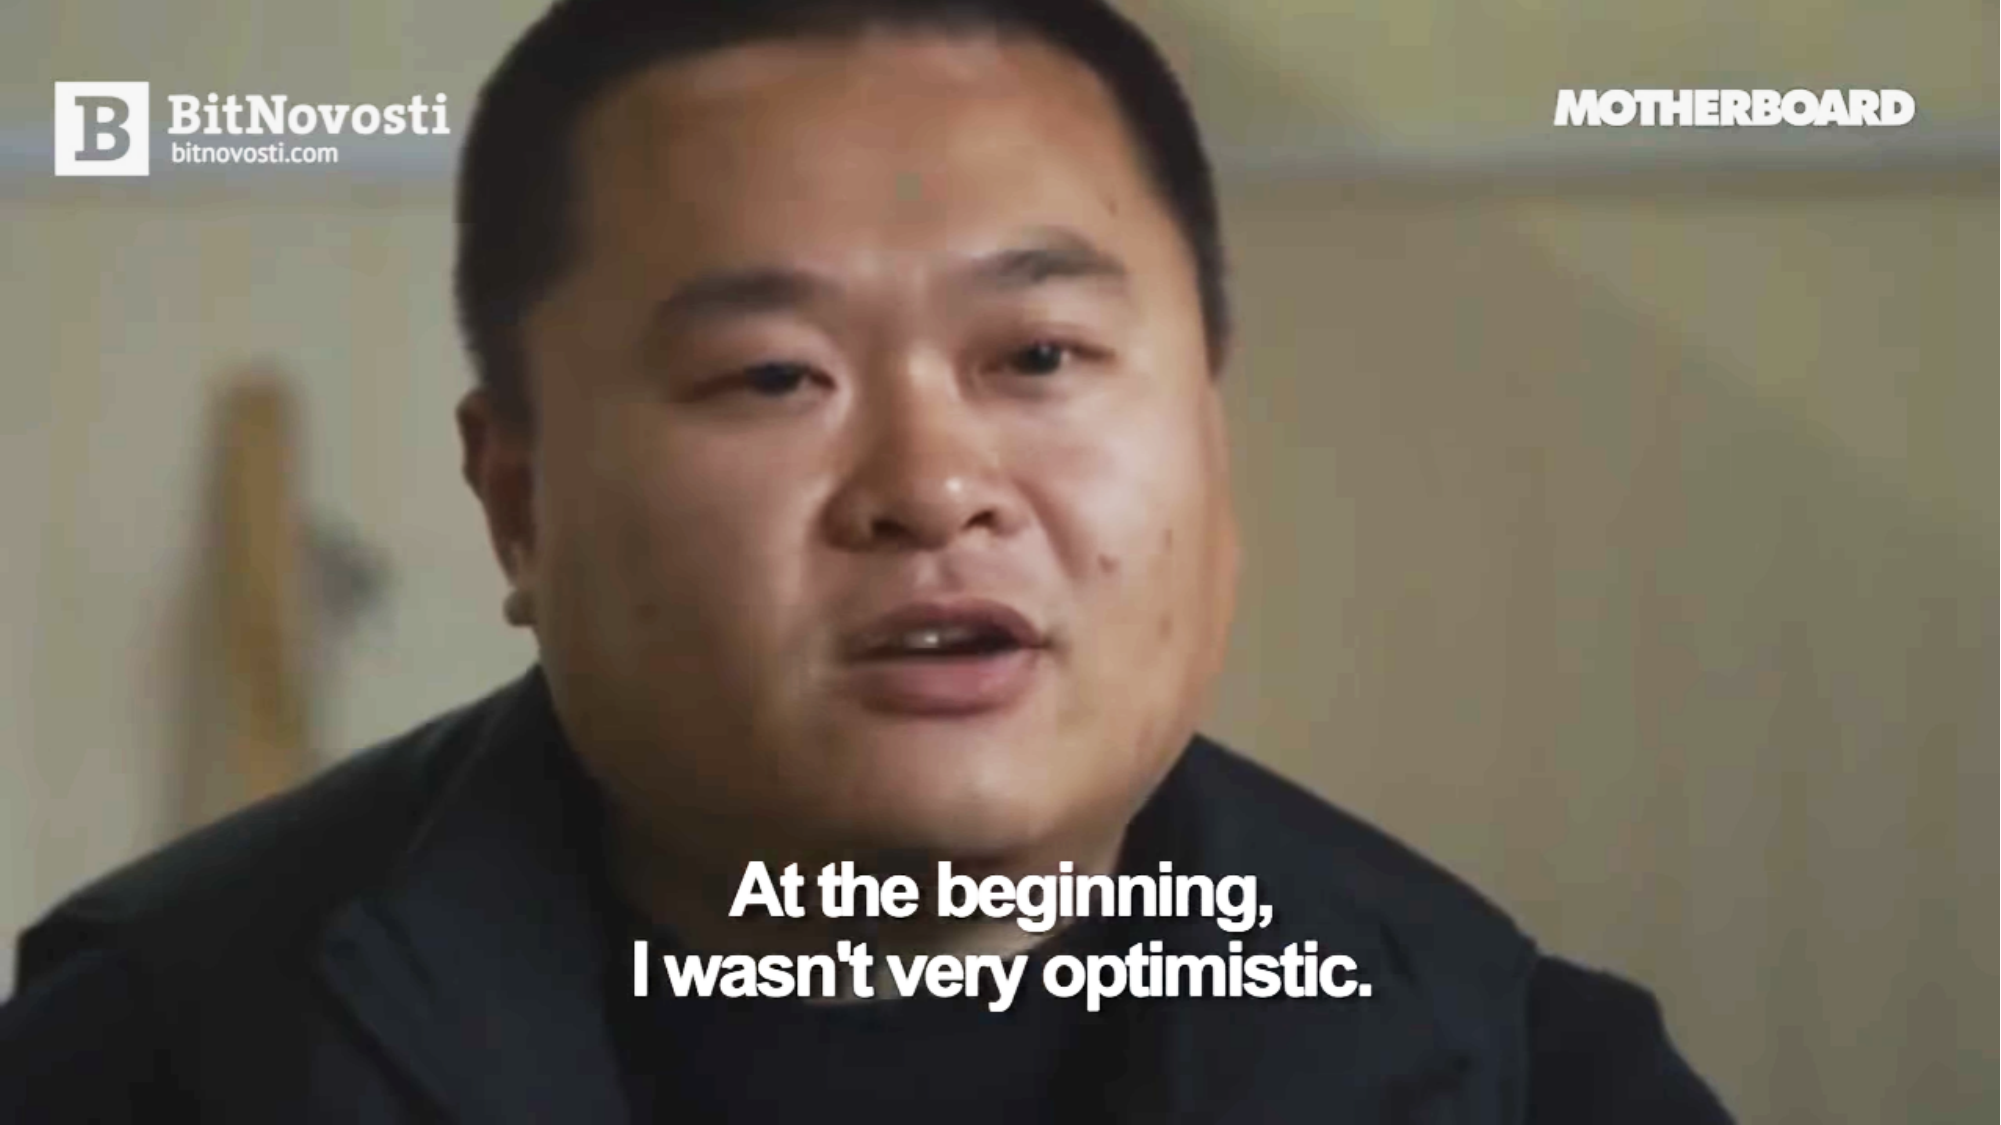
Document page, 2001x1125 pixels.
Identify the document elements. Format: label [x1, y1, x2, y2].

list [0, 0, 2000, 1125]
